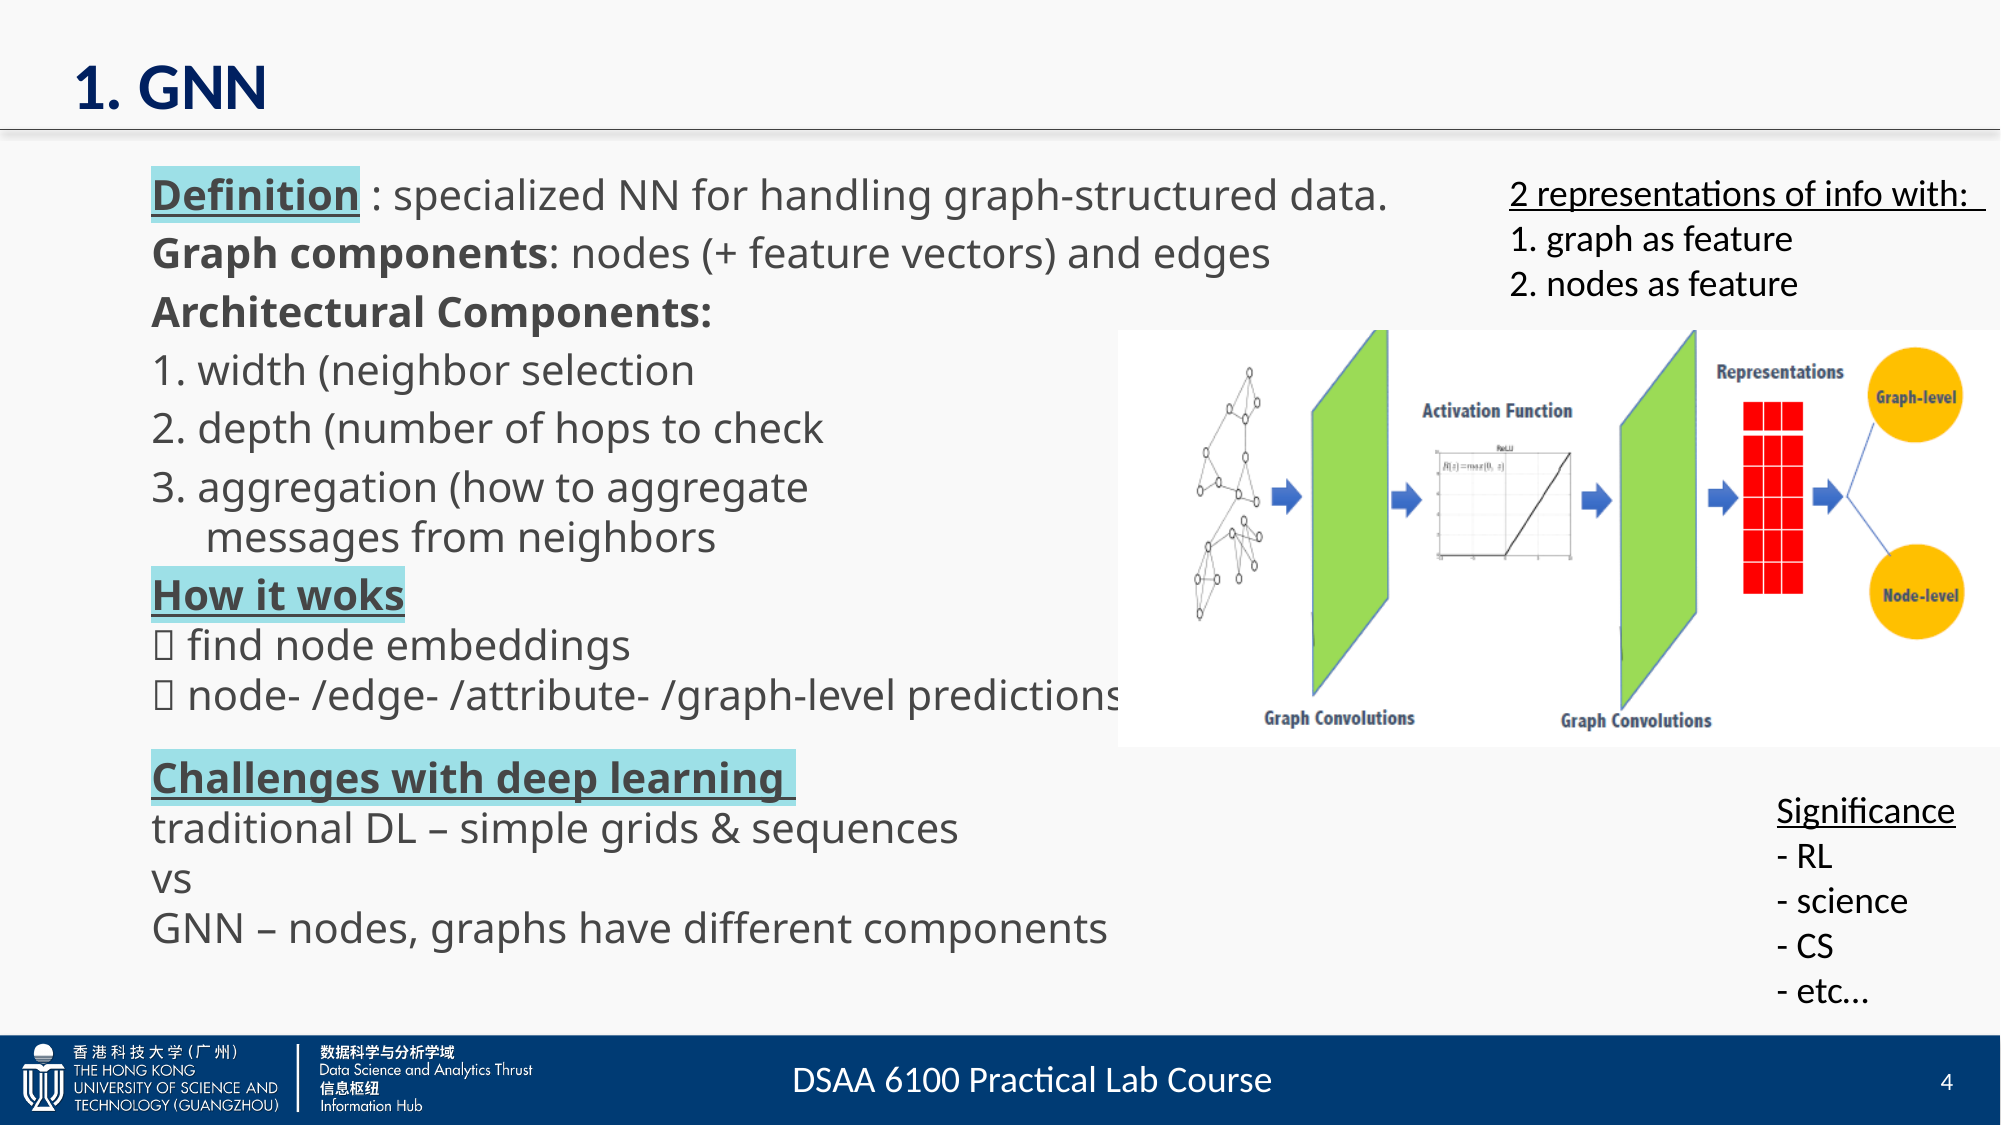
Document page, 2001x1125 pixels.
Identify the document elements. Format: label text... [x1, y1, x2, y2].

title 1. GNN [57, 35, 1943, 162]
list Definition : specialized NN for handling graph-structured data. Graph components: nodes (+ feature vectors) and edges Architectural Components: 1. width (neighbor selection 2. depth (number of hops to check 3. aggregation (how to aggregate messages from neighbors How it woks  find node embeddings  node- /edge- /attribute- /graph-level predictions Challenges with deep learning traditional DL – simple grids & sequences vs GNN – nodes, graphs have different components [136, 161, 1831, 1012]
text_box 2 representations of info with: 1. graph as feature 2. nodes as feature [1494, 161, 2000, 312]
picture [1117, 330, 2000, 748]
text_box Significance - RL - science - CS - etc… [1761, 778, 2000, 1019]
picture [0, 1016, 577, 1125]
